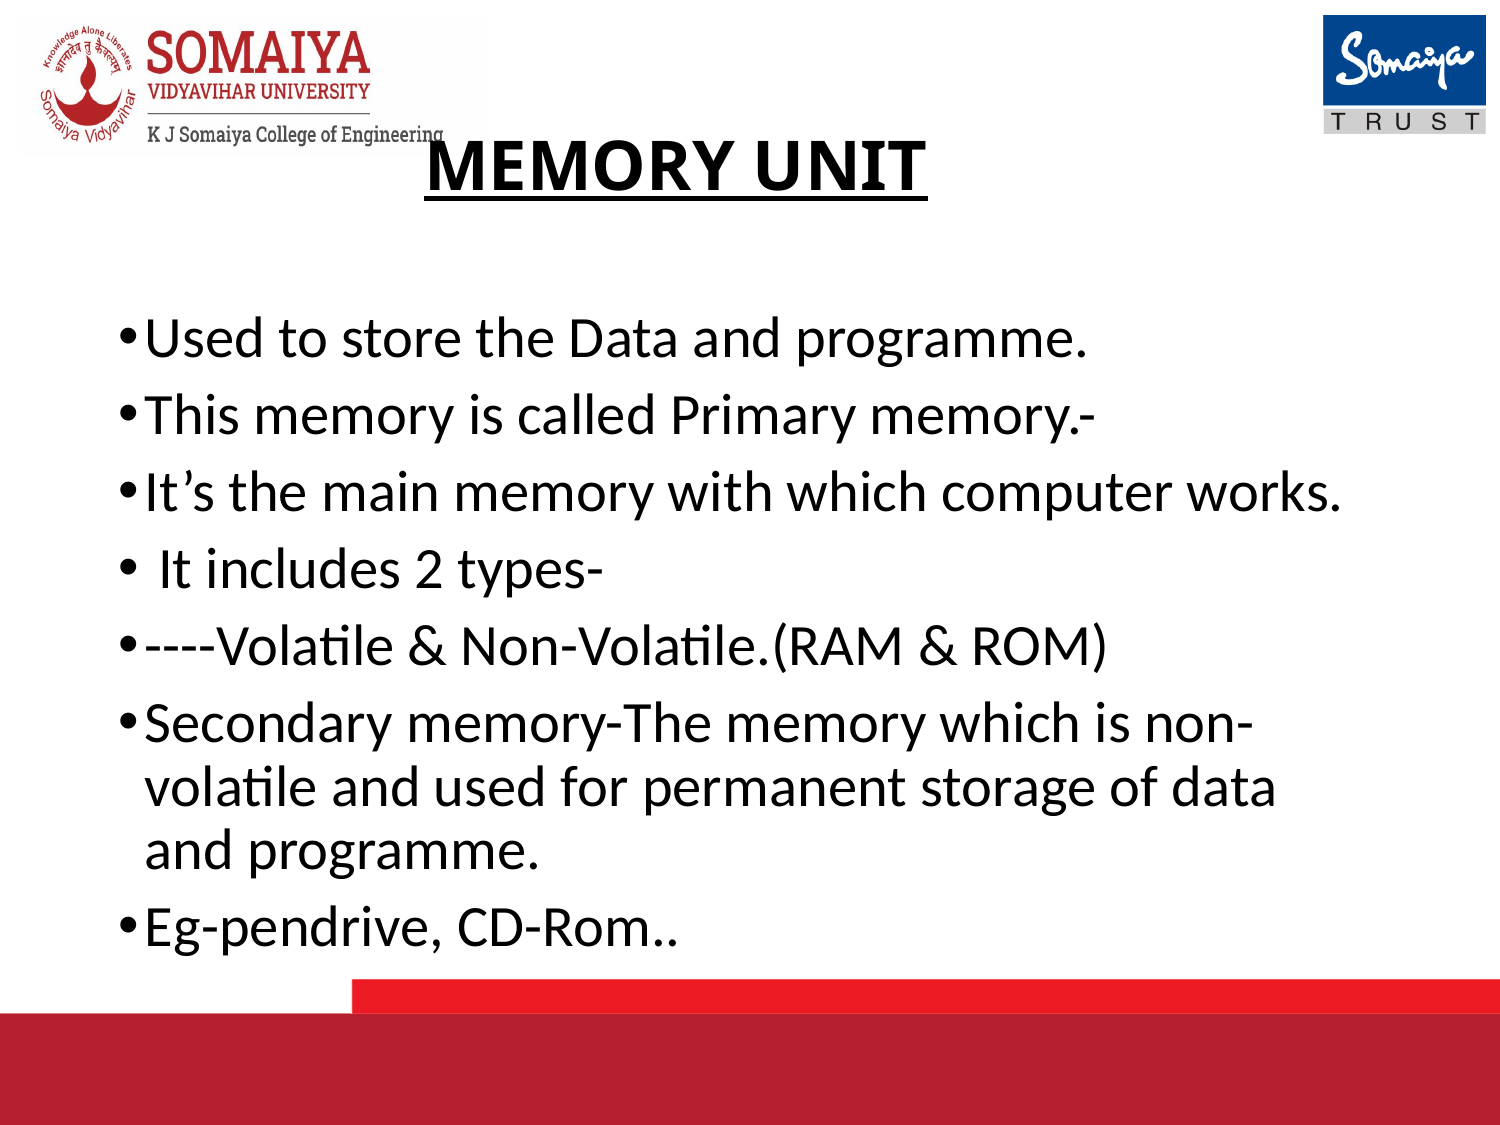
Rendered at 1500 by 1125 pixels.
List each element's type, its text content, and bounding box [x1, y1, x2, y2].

picture [22, 15, 488, 157]
picture [0, 980, 1500, 1125]
picture [1323, 15, 1486, 134]
title MEMORY UNIT [103, 59, 1397, 278]
list Used to store the Data and programme. This memory is called Primary memory.- It’s the main memory with which computer works. It includes 2 types- ----Volatile & Non-Volatile.(RAM & ROM) Secondary memory-The memory which is non-volatile and used for permanent storage of data and programme. Eg-pendrive, CD-Rom.. [103, 299, 1397, 1014]
